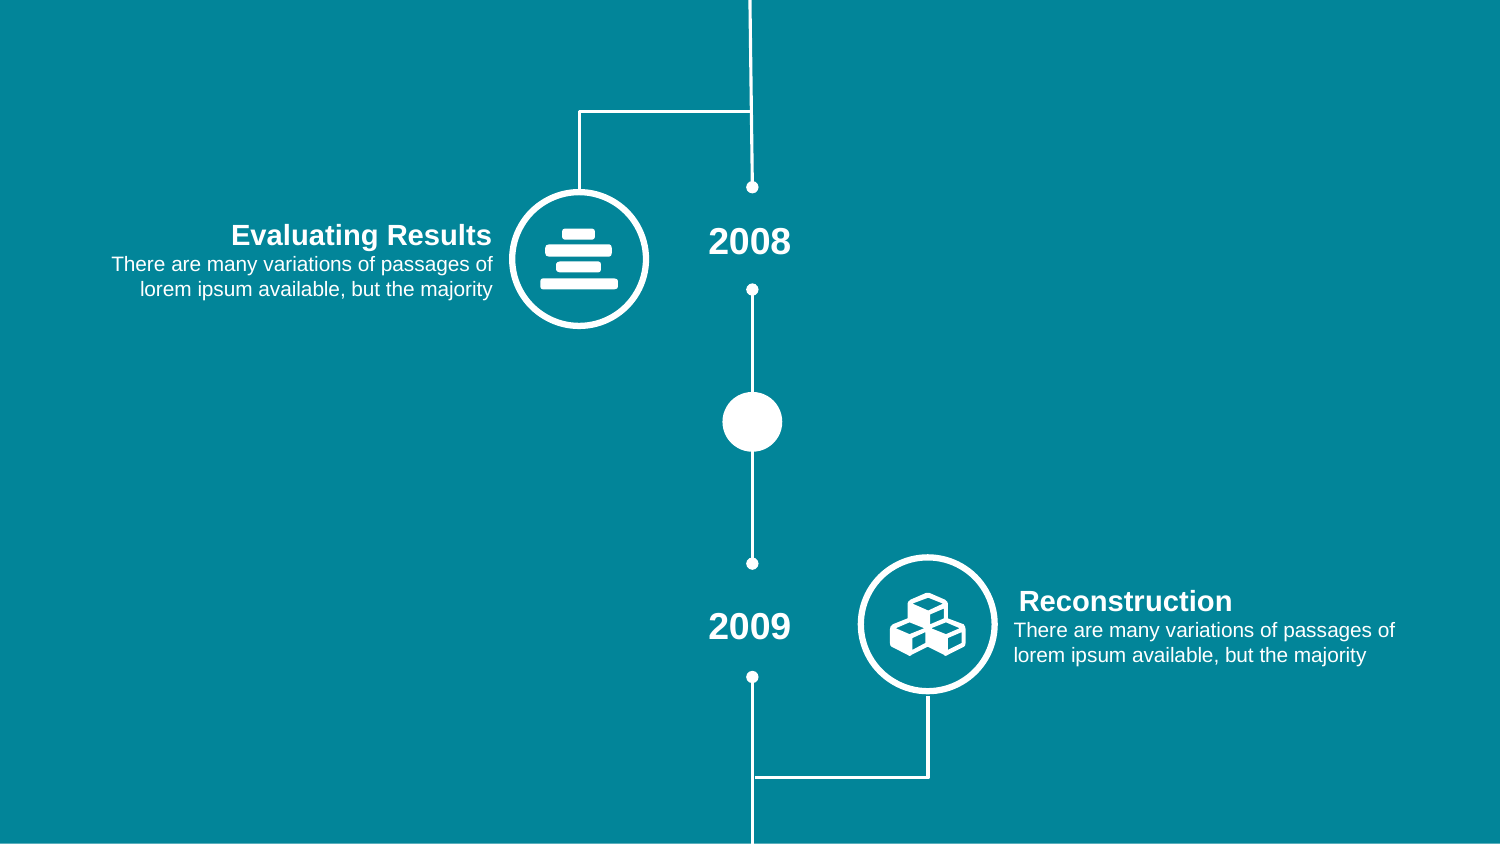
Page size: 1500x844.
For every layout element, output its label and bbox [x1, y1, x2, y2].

text_box [0, 0, 1500, 844]
